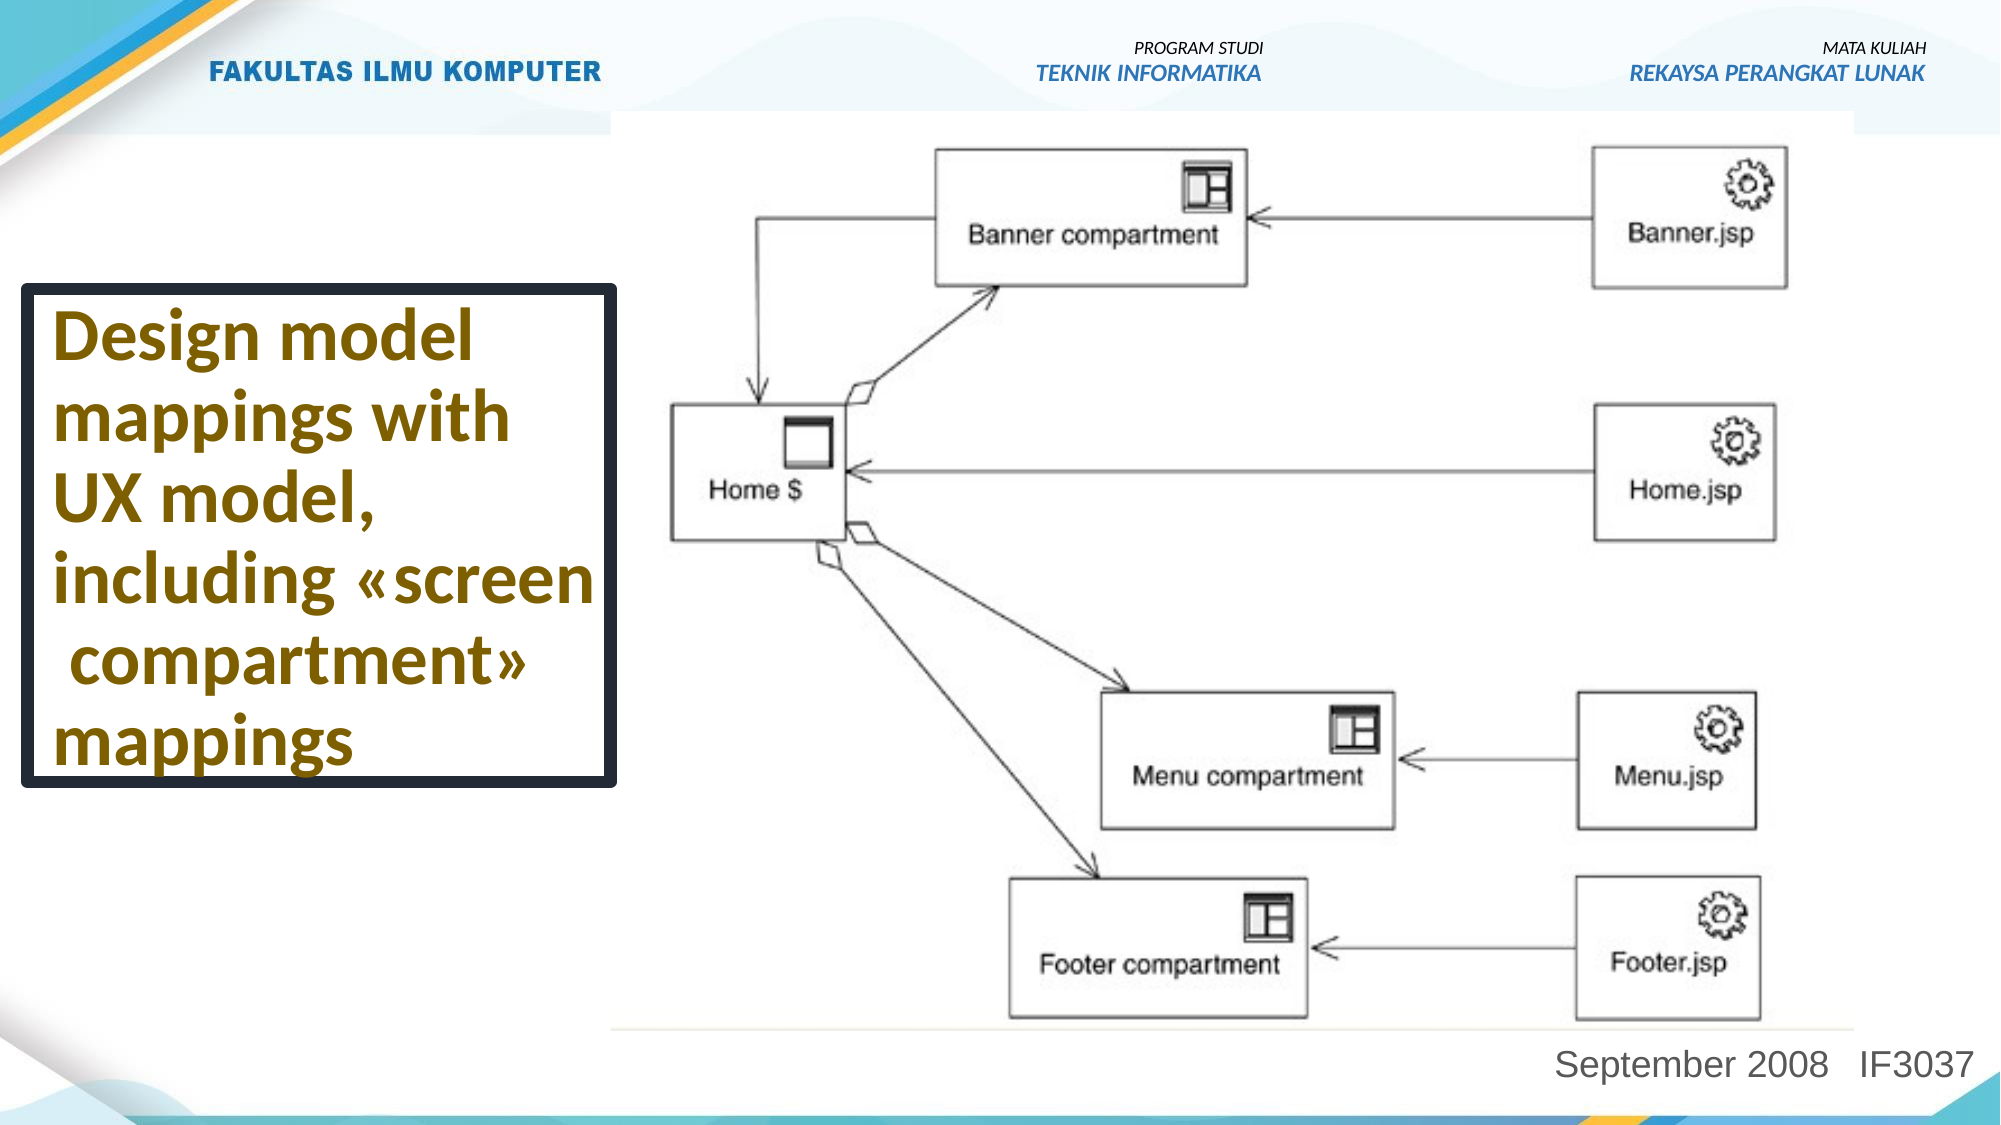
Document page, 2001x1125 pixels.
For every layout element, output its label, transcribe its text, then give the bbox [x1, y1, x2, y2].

text_box Design model mappings with UX model, including «screen compartment» mappings [27, 288, 611, 782]
footer IF3037 [1856, 1041, 1978, 1125]
text_box PROGRAM STUDI TEKNIK INFORMATIKA [1033, 35, 1268, 87]
picture [0, 0, 2000, 1125]
text_box MATA KULIAH REKAYSA PERANGKAT LUNAK [1627, 35, 1933, 87]
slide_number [1552, 1041, 1834, 1125]
text_box [610, 111, 1854, 1031]
